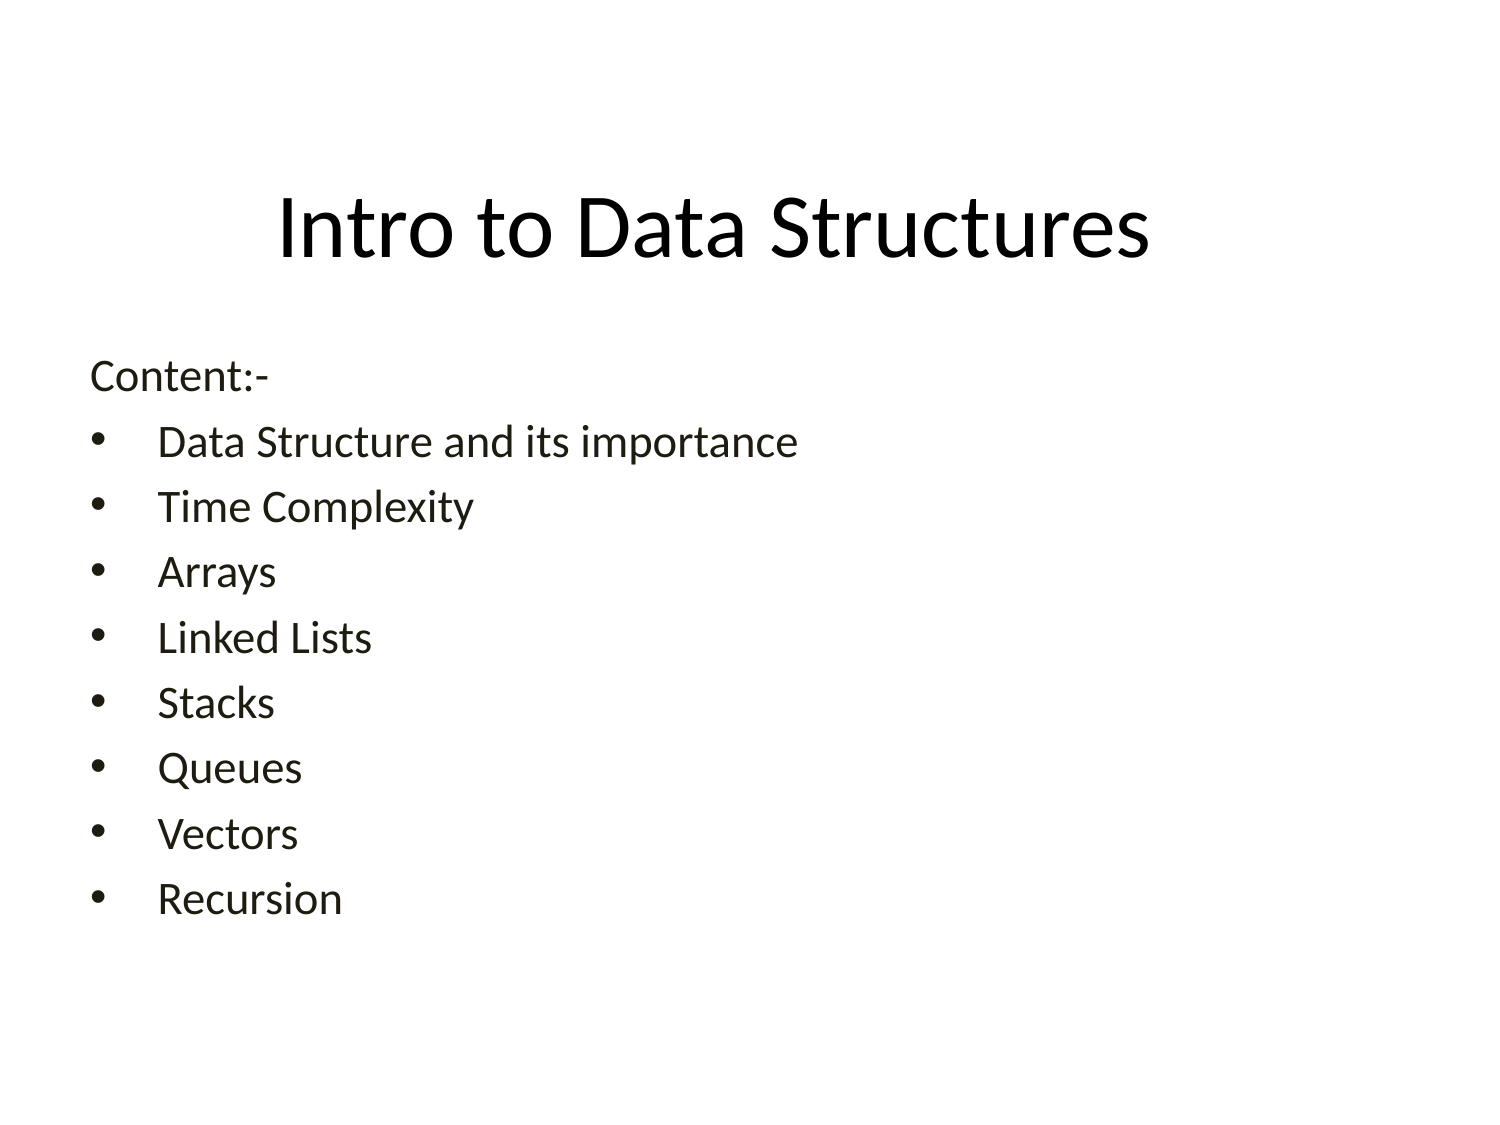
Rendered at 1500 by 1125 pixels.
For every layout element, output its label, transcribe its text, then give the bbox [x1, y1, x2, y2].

subtitle Content:- Data Structure and its importance Time Complexity Arrays Linked Lists Stacks Queues Vectors Recursion [75, 337, 1125, 938]
title Intro to Data Structures [87, 99, 1363, 342]
